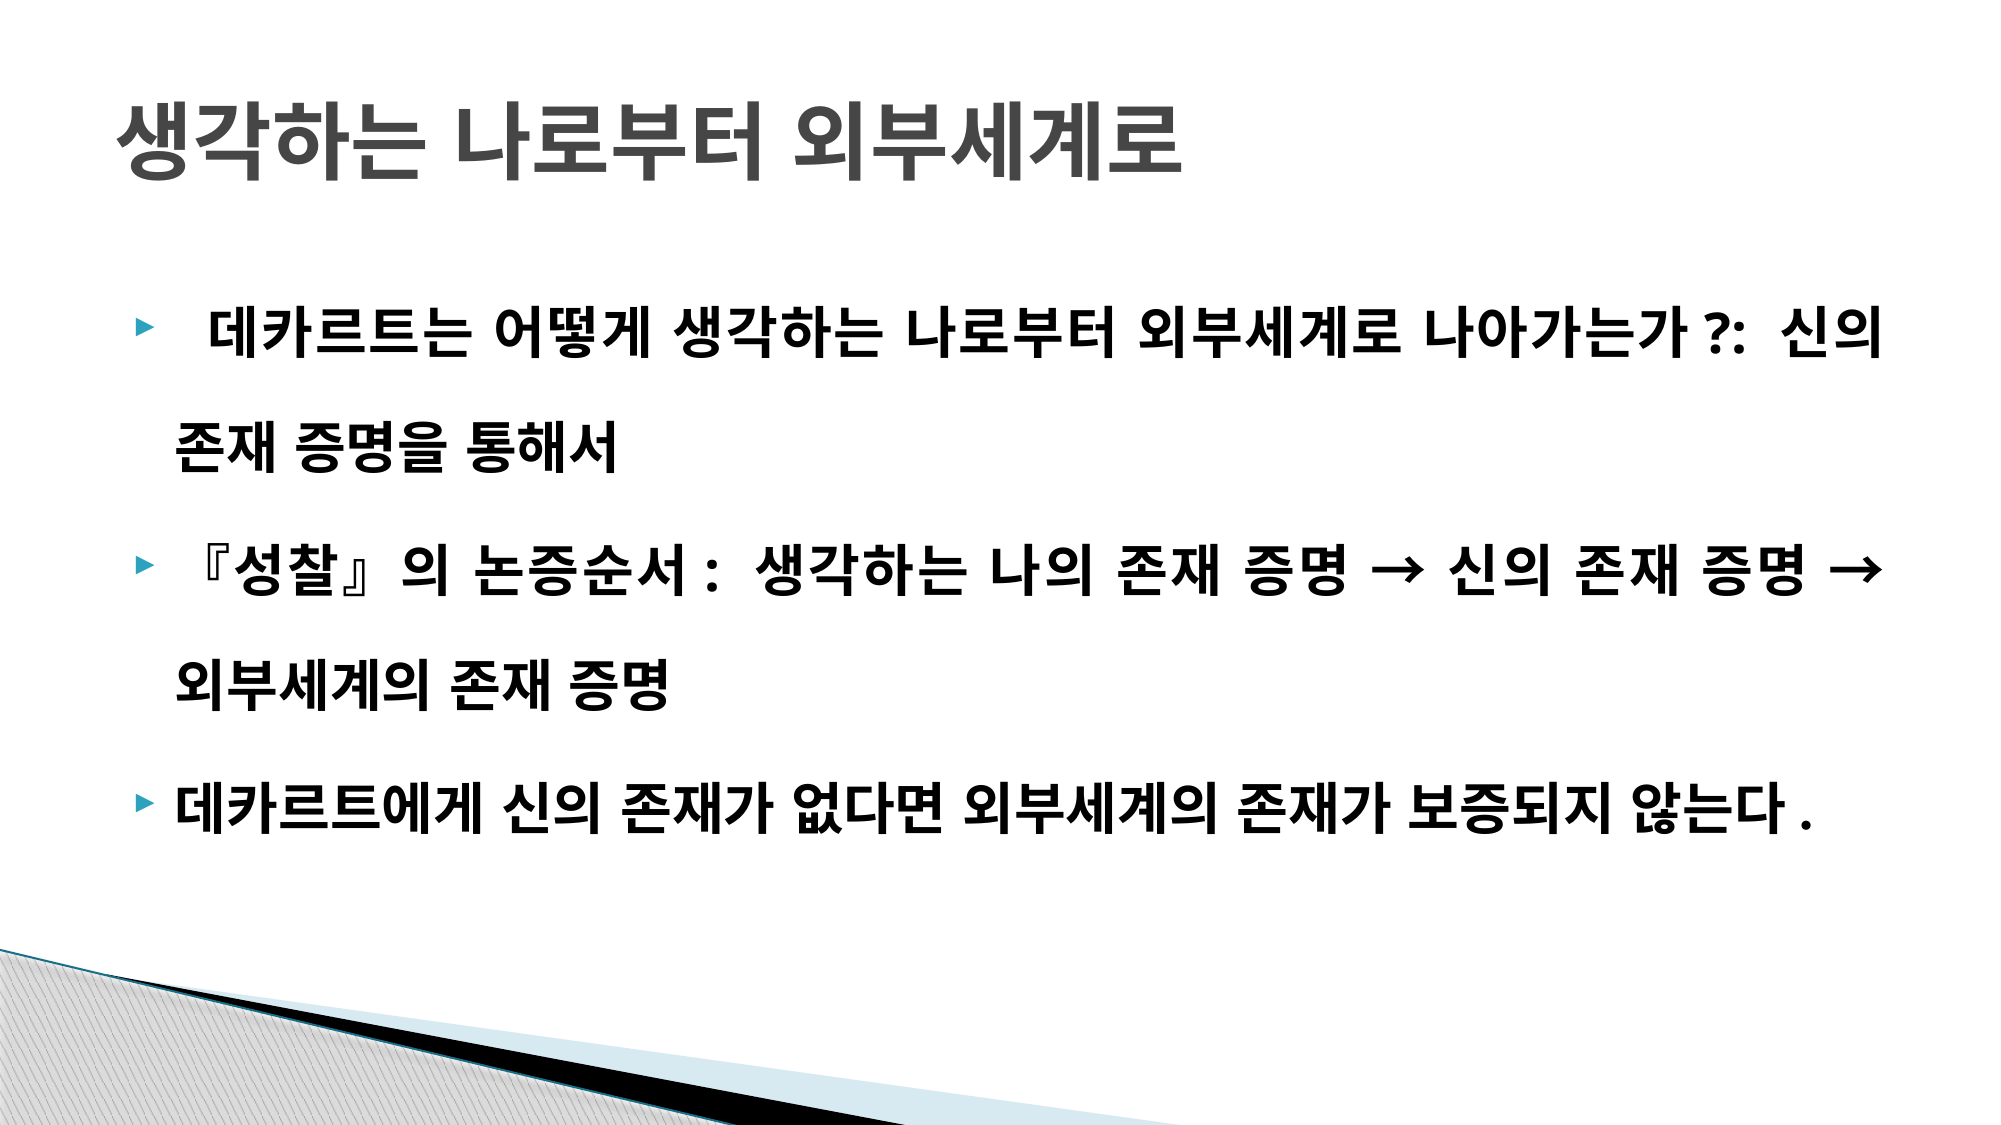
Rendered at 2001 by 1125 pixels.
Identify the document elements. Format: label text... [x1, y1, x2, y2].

title 생각하는 나로부터 외부세계로 [99, 45, 1900, 233]
list 데카르트는 어떻게 생각하는 나로부터 외부세계로 나아가는가?: 신의 존재 증명을 통해서 『성찰』의 논증순서: 생각하는 나의 존재 증명 → 신의 존재 증명 → 외부세계의 존재 증명 데카르트에게 신의 존재가 없다면 외부세계의 존재가 보증되지 않는다. [99, 243, 1900, 986]
